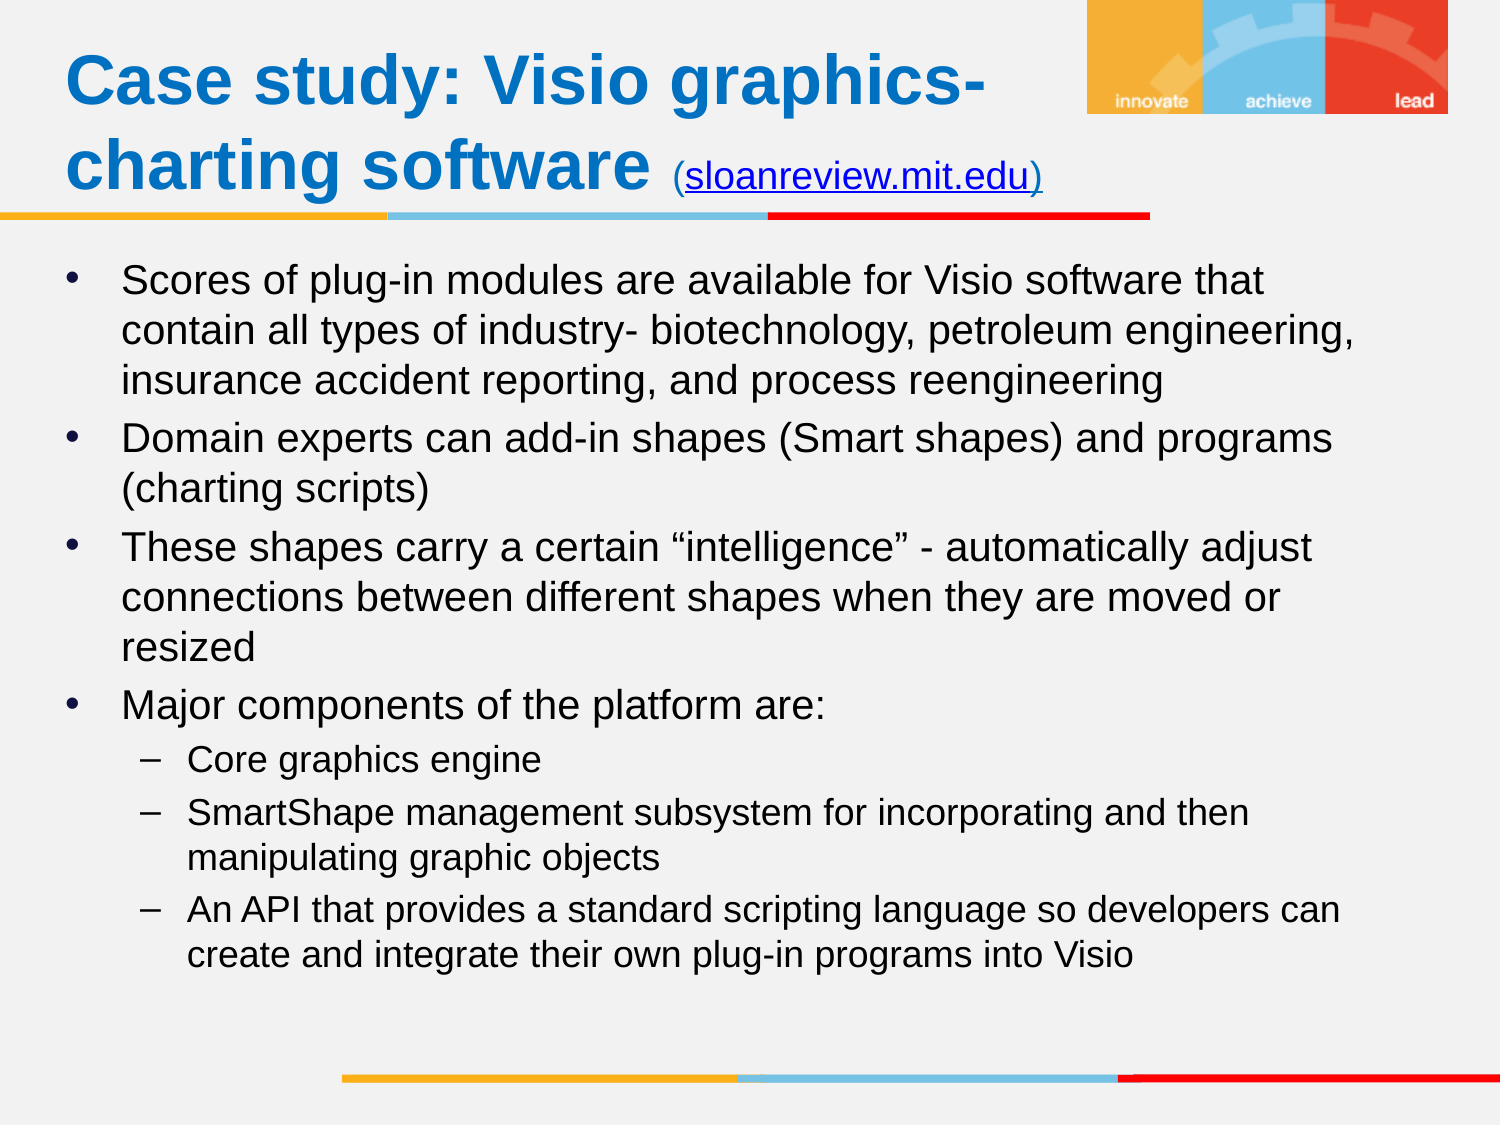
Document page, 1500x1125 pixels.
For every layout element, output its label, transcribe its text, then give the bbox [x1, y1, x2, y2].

list Scores of plug-in modules are available for Visio software that contain all types of industry- biotechnology, petroleum engineering, insurance accident reporting, and process reengineering Domain experts can add-in shapes (Smart shapes) and programs (charting scripts) These shapes carry a certain “intelligence” - automatically adjust connections between different shapes when they are moved or resized Major components of the platform are: Core graphics engine SmartShape management subsystem for incorporating and then manipulating graphic objects An API that provides a standard scripting language so developers can create and integrate their own plug-in programs into Visio [50, 245, 1400, 988]
picture [1087, 0, 1448, 114]
list Case study: Visio graphics-charting software (sloanreview.mit.edu) [50, 24, 1088, 213]
